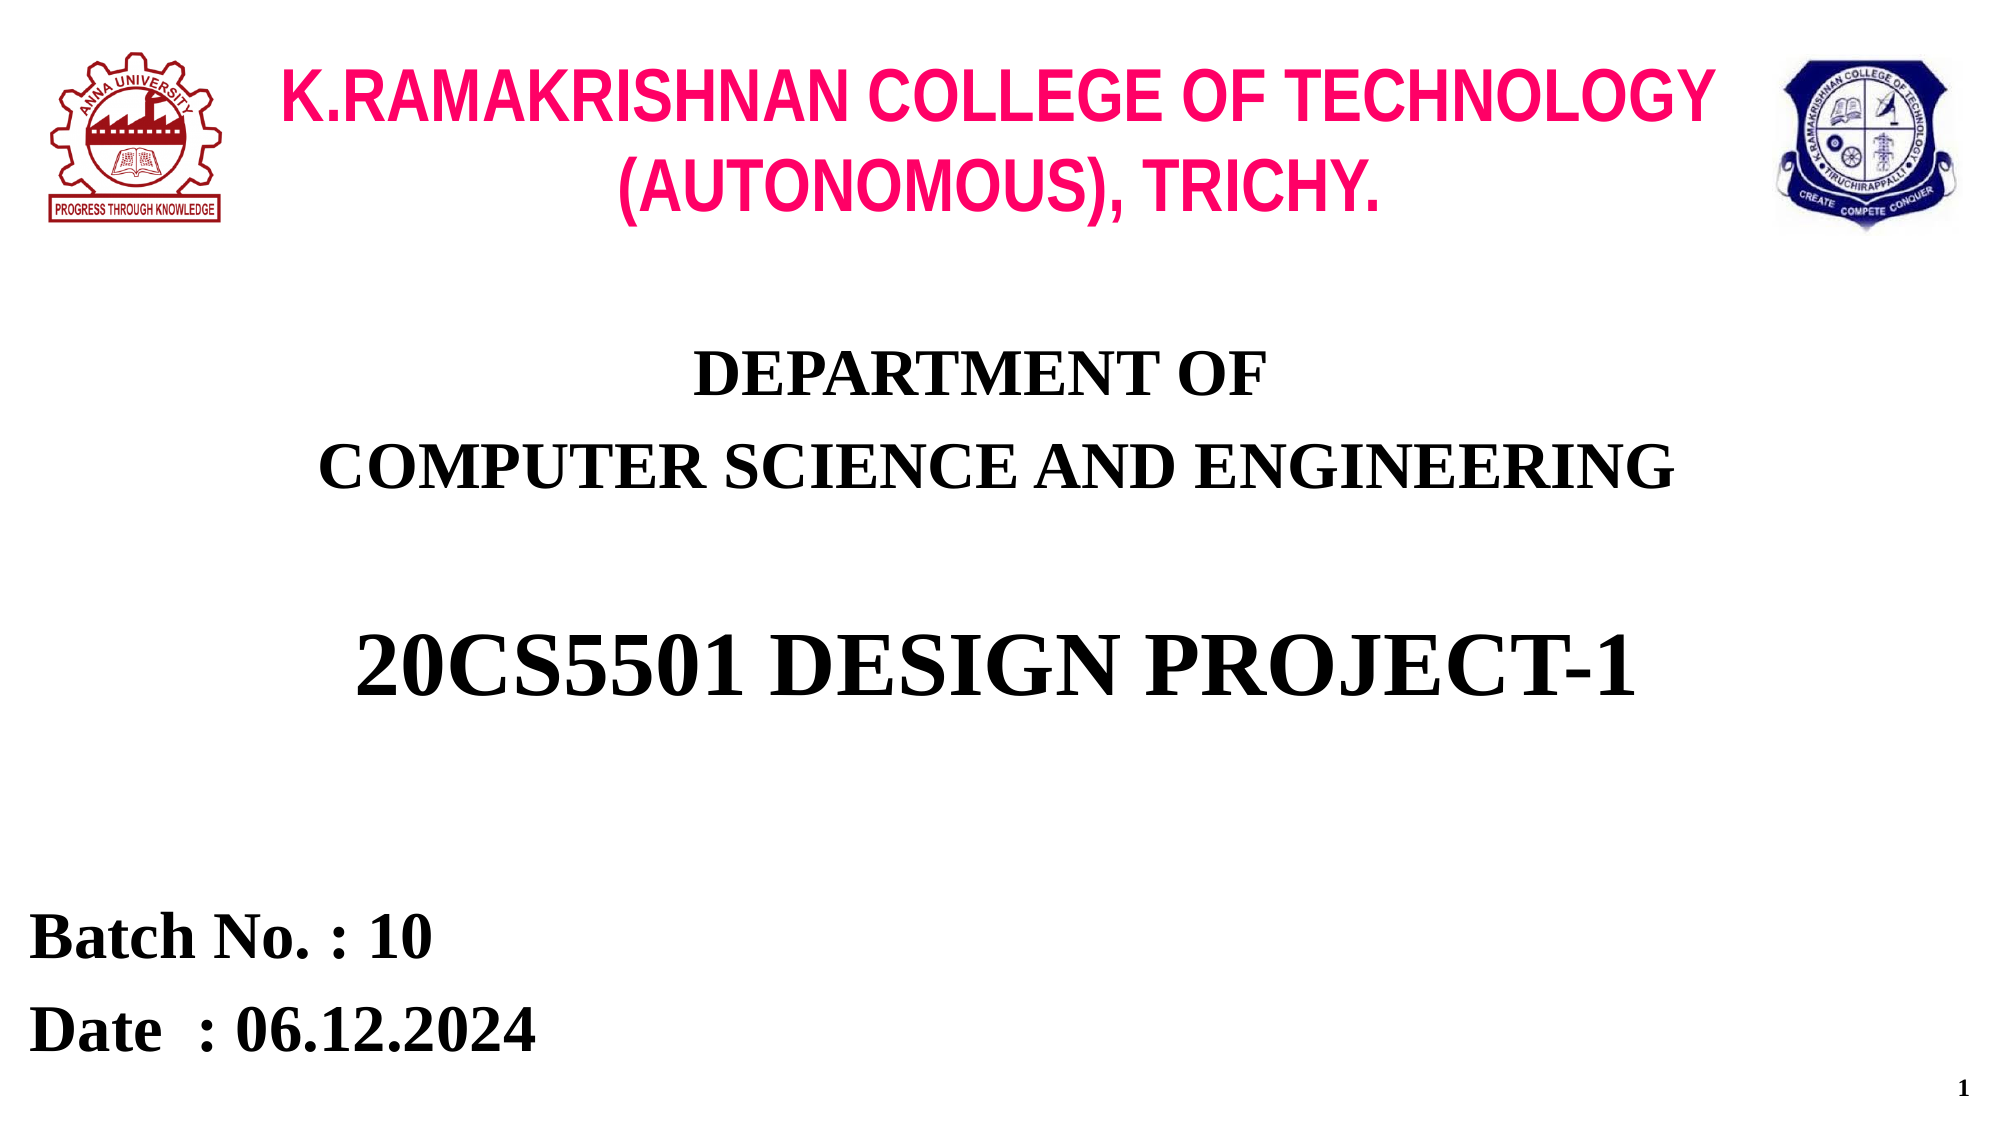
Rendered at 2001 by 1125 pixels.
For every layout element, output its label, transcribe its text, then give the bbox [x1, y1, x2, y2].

picture [1772, 54, 1963, 236]
text_box 1 [1947, 1063, 1978, 1109]
picture [46, 50, 223, 225]
list DEPARTMENT OF COMPUTER SCIENCE AND ENGINEERING 20CS5501 DESIGN PROJECT-1 Batch No. : 10 Date : 06.12.2024 [22, 330, 1974, 1086]
text_box K.RAMAKRISHNAN COLLEGE OF TECHNOLOGY (AUTONOMOUS), TRICHY. [234, 38, 1766, 234]
